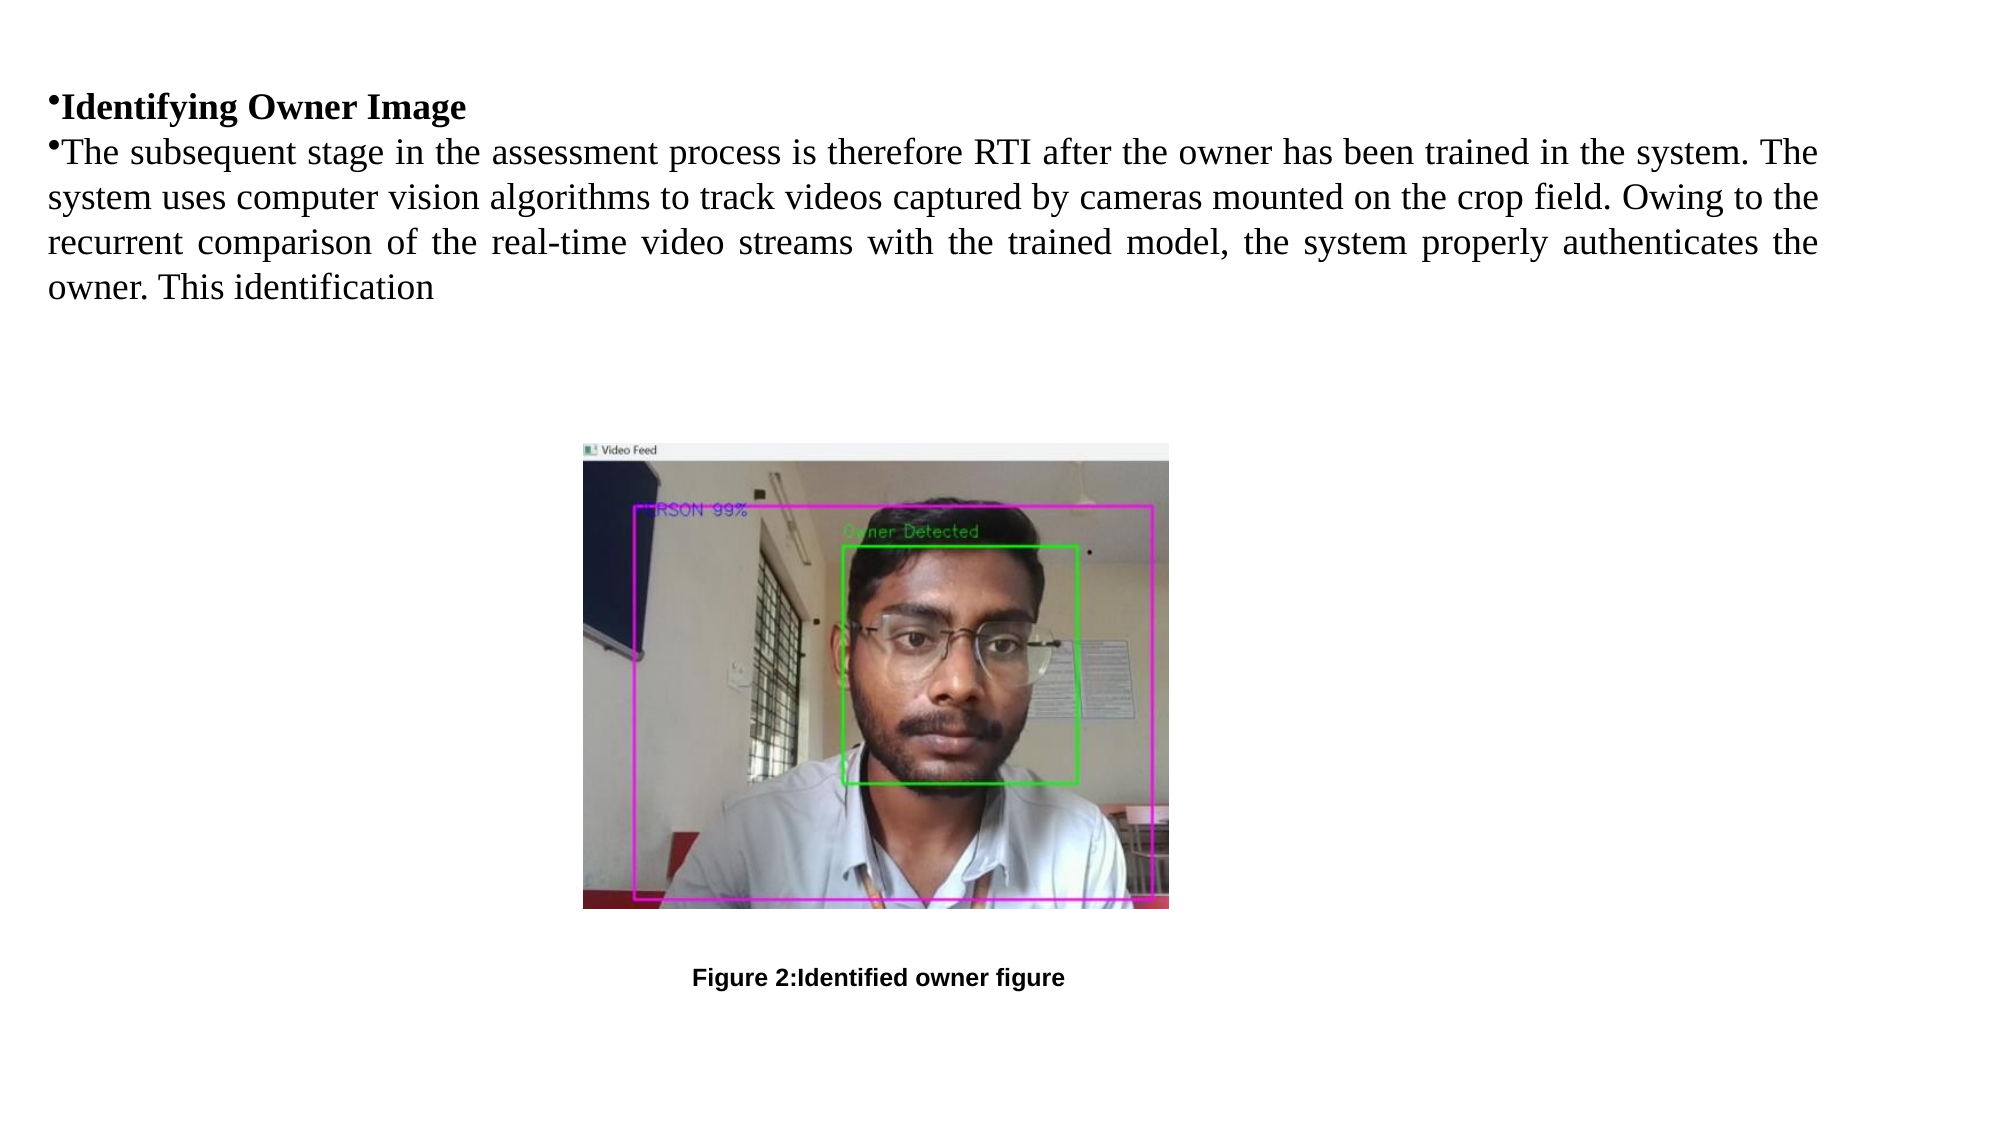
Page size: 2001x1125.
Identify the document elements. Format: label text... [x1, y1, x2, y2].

text_box Identifying Owner Image The subsequent stage in the assessment process is therefore RTI after the owner has been trained in the system. The system uses computer vision algorithms to track videos captured by cameras mounted on the crop field. Owing to the recurrent comparison of the real-time video streams with the trained model, the system properly authenticates the owner. This identification [0, 0, 1932, 472]
picture [583, 443, 1169, 909]
text_box Figure 2:Identified owner figure [677, 913, 2000, 999]
